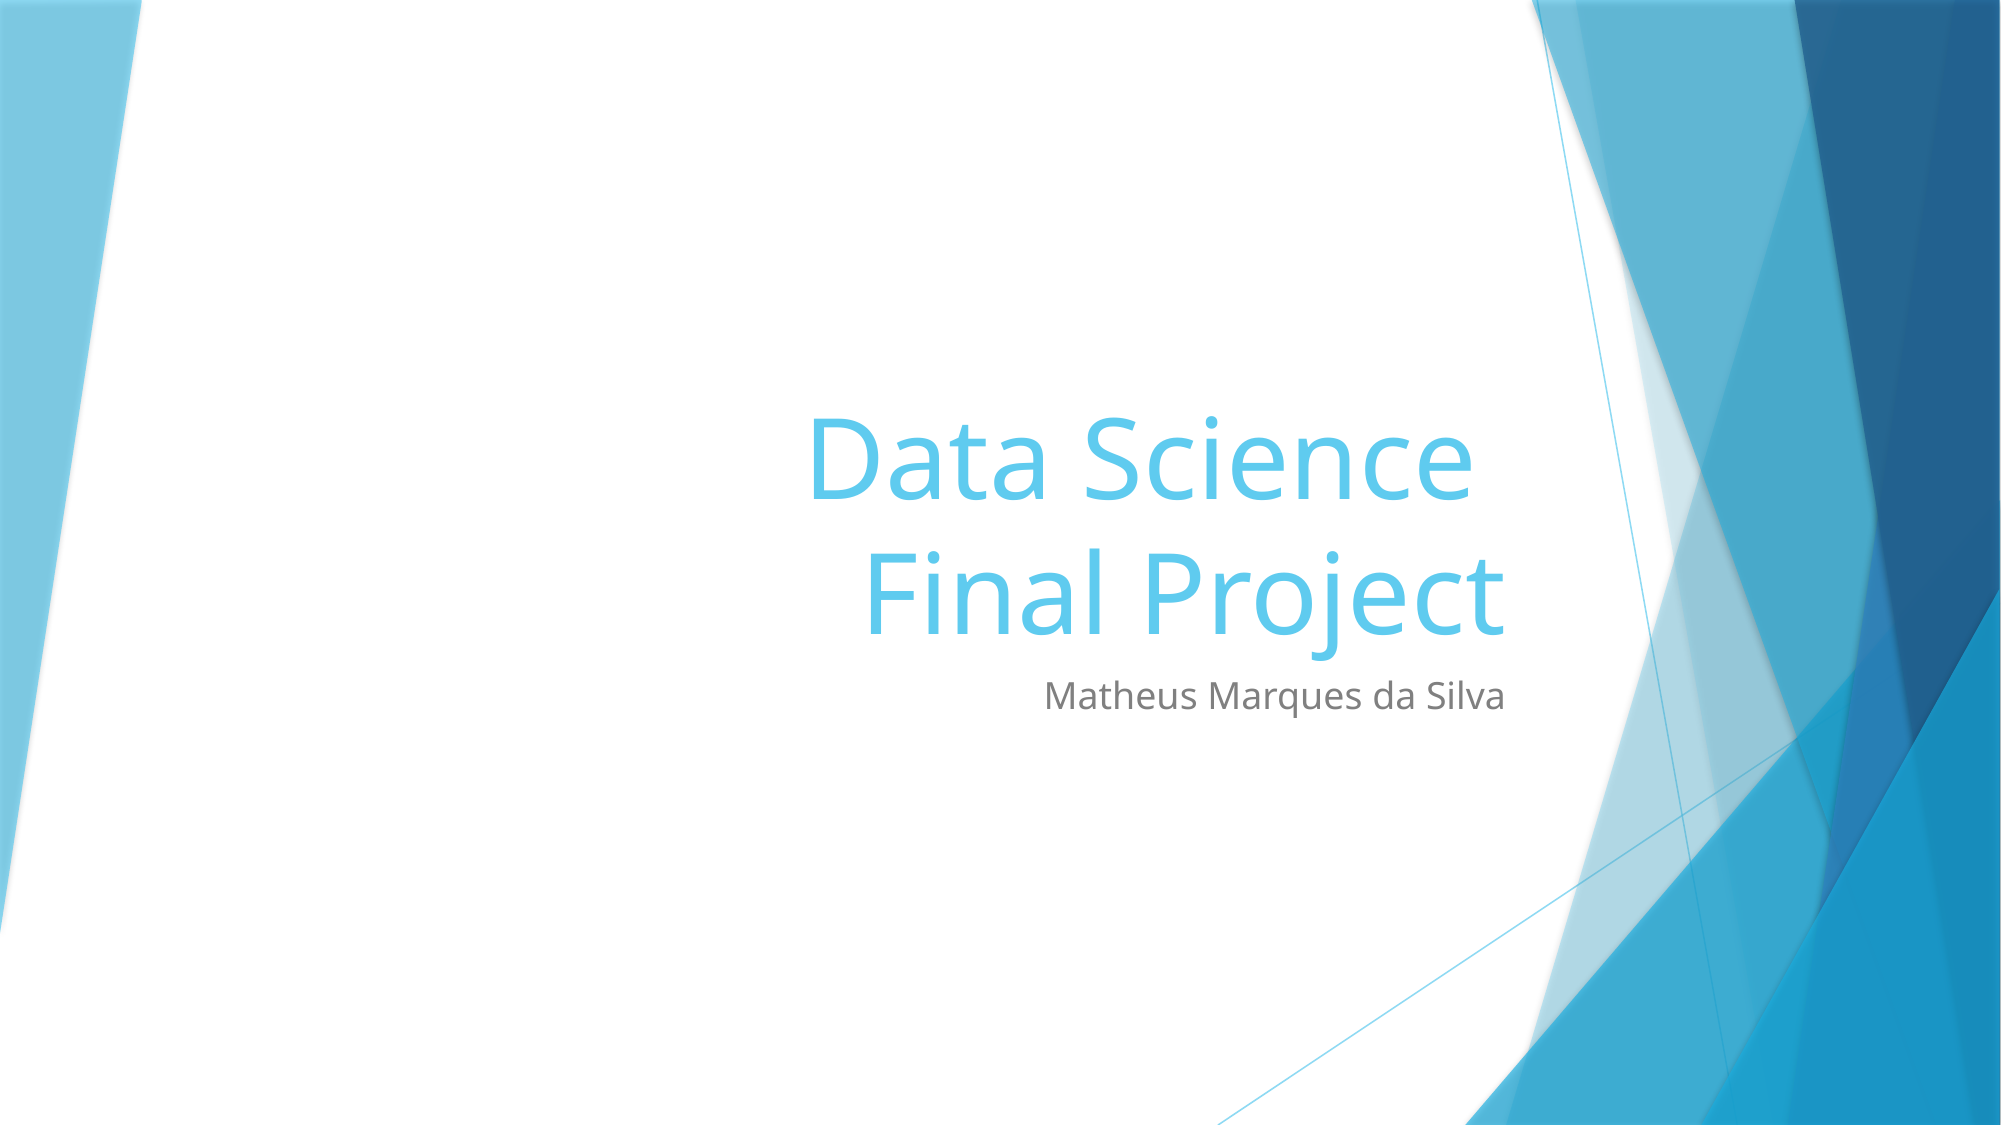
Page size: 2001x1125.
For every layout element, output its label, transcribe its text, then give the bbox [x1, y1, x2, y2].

title Data Science Final Project [247, 394, 1522, 664]
subtitle Matheus Marques da Silva [247, 664, 1522, 845]
